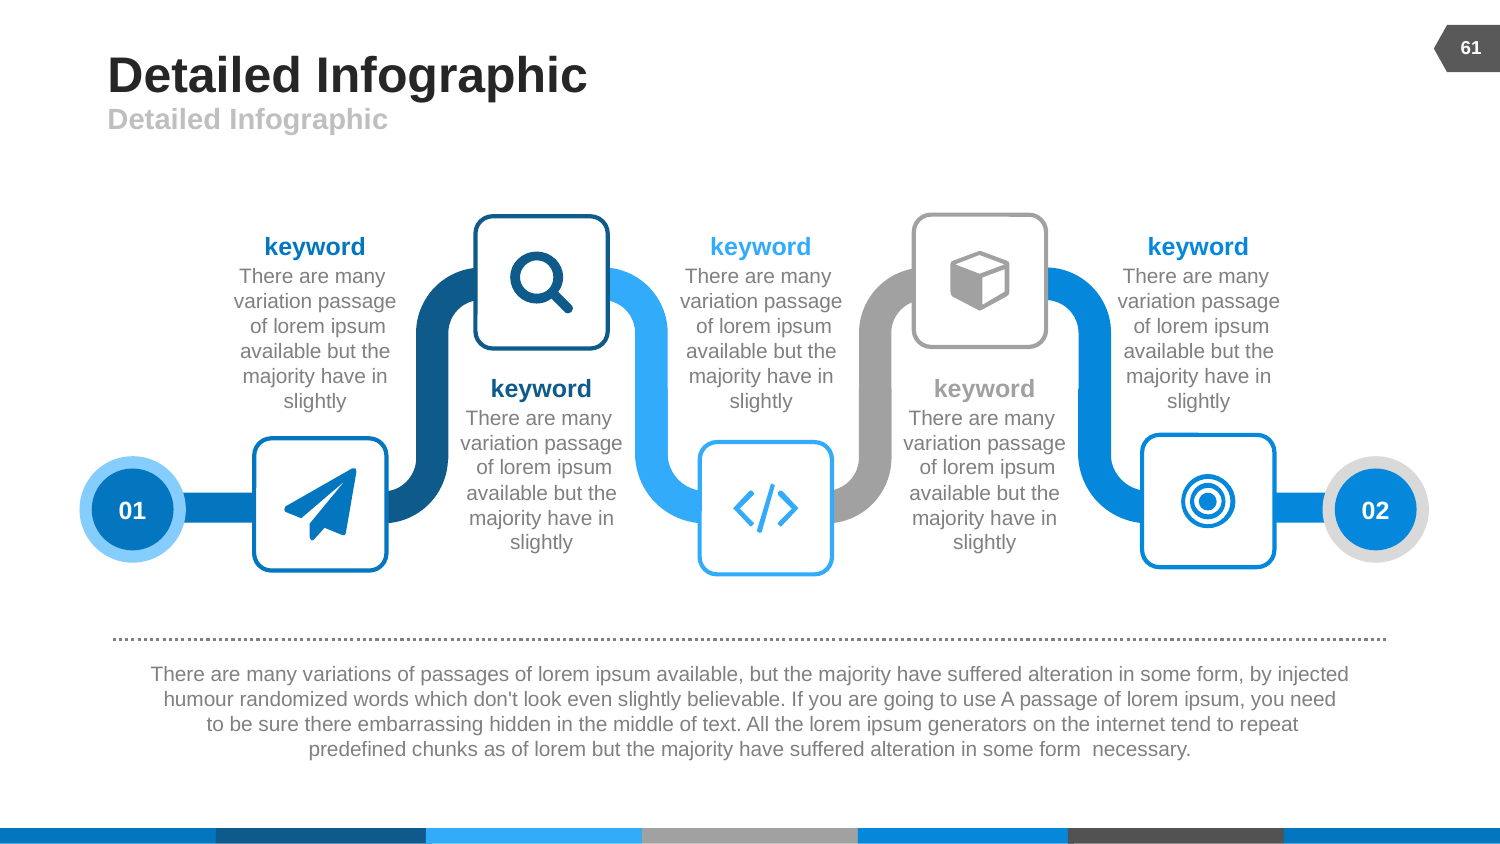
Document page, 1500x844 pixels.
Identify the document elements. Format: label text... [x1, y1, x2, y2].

title Detailed Infographic [107, 43, 1033, 102]
text_box [190, 490, 248, 525]
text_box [990, 267, 1214, 524]
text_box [699, 441, 833, 575]
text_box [221, 230, 409, 415]
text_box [775, 267, 986, 524]
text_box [475, 215, 608, 349]
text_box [79, 455, 187, 563]
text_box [890, 371, 1079, 556]
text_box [546, 267, 771, 524]
text_box [1279, 490, 1317, 525]
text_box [1322, 455, 1430, 563]
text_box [667, 230, 855, 415]
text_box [253, 438, 387, 571]
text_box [1141, 434, 1275, 568]
list Detailed Infographic [107, 101, 783, 135]
text_box There are many variations of passages of lorem ipsum available, but the majority have suffered alteration in some form, by injected humour randomized words which don't look even slightly believable. If you are going to use A passage of lorem ipsum, you need to be sure there embarrassing hidden in the middle of text. All the lorem ipsum generators on the internet tend to repeat predefined chunks as of lorem but the majority have suffered alteration in some form necessary. [113, 661, 1387, 762]
slide_number 61 [1439, 24, 1500, 70]
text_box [1104, 230, 1293, 415]
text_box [913, 214, 1047, 348]
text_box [447, 371, 636, 556]
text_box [321, 267, 543, 524]
